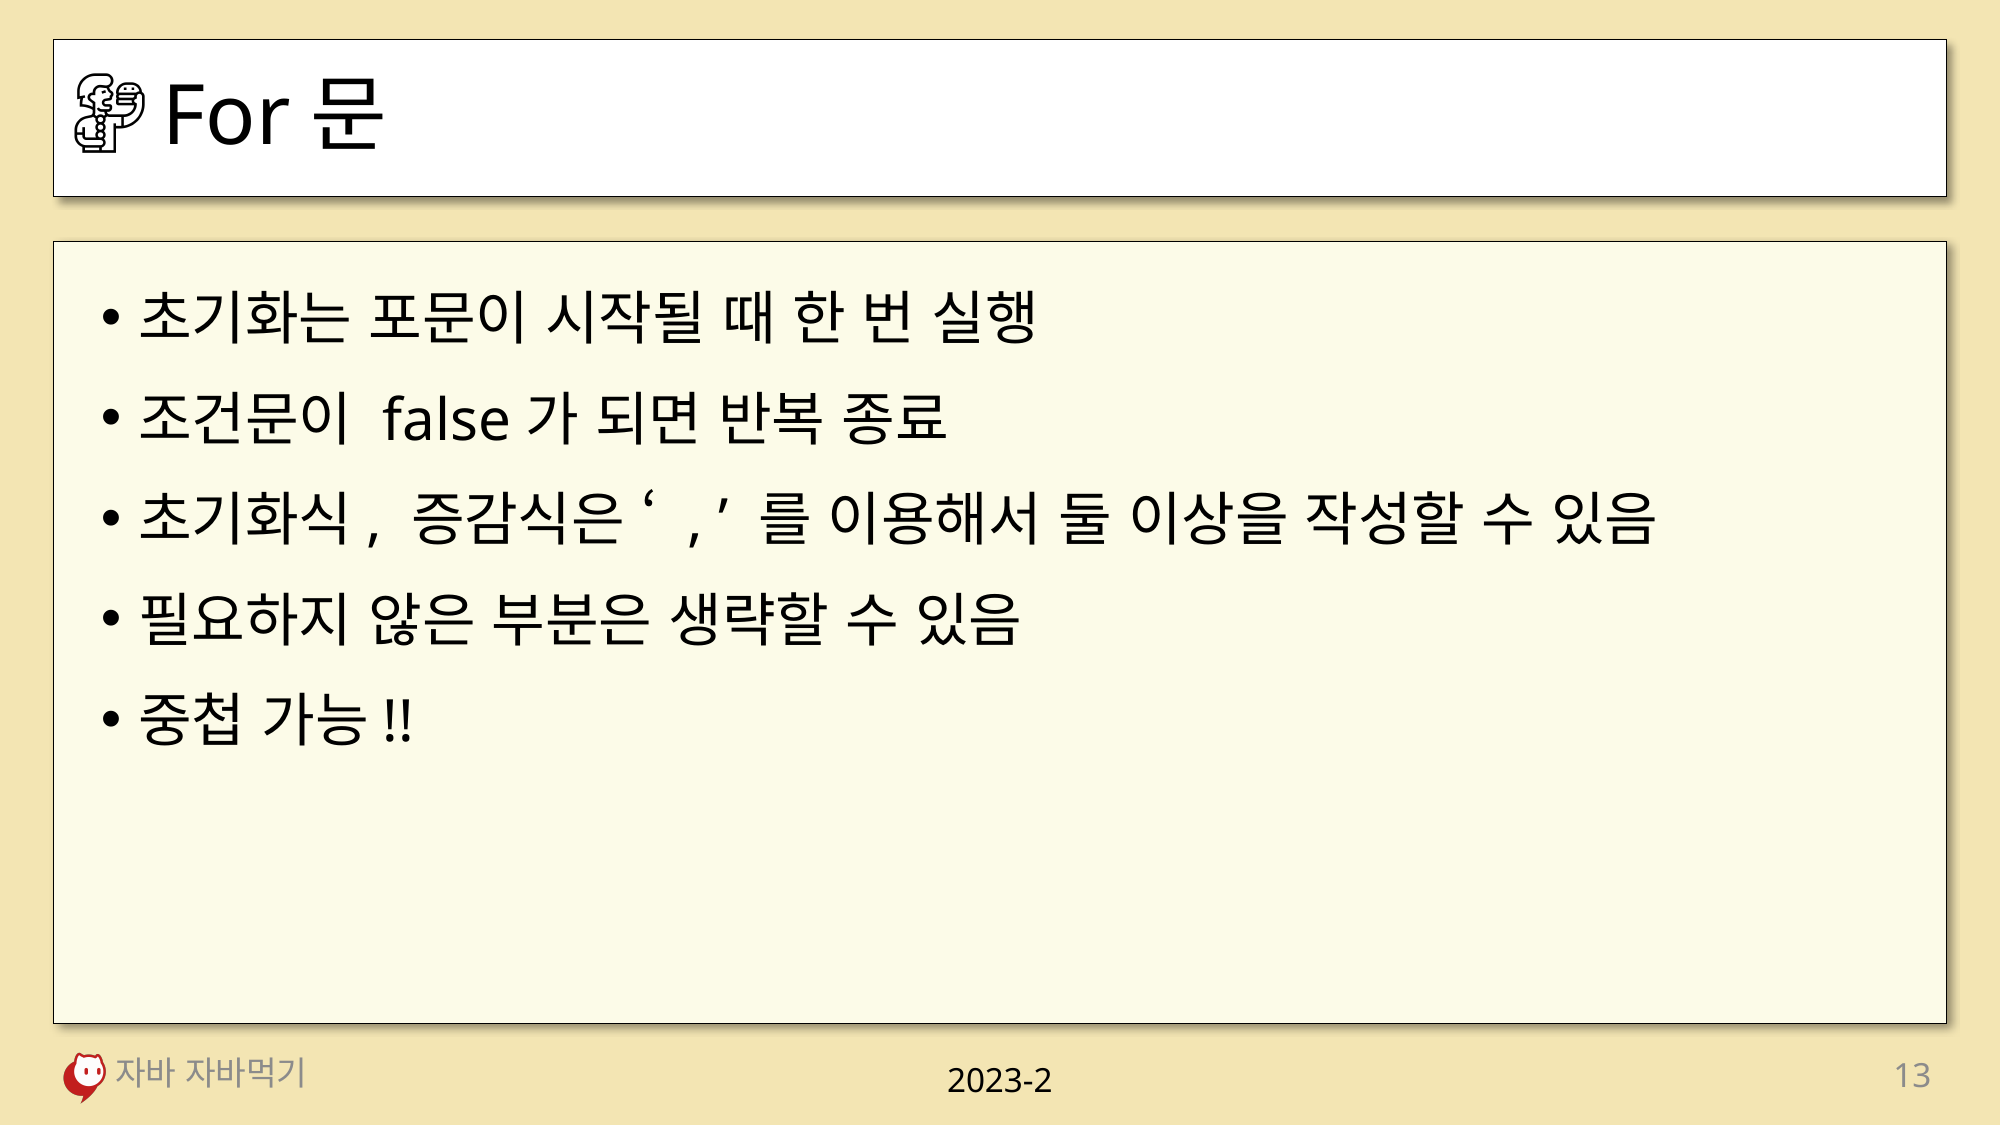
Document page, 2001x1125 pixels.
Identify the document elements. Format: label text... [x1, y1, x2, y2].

title For문 [53, 39, 1947, 197]
slide_number 13 [1496, 1046, 1947, 1107]
footer 자바 자바먹기 [53, 1046, 370, 1107]
picture [68, 72, 151, 154]
list 초기화는 포문이 시작될 때 한 번 실행 조건문이 false가 되면 반복 종료 초기화식, 증감식은 ‘ , ’ 를 이용해서 둘 이상을 작성할 수 있음 필요하지 않은 부분은 생략할 수 있음 중첩 가능!! [53, 241, 1947, 1024]
